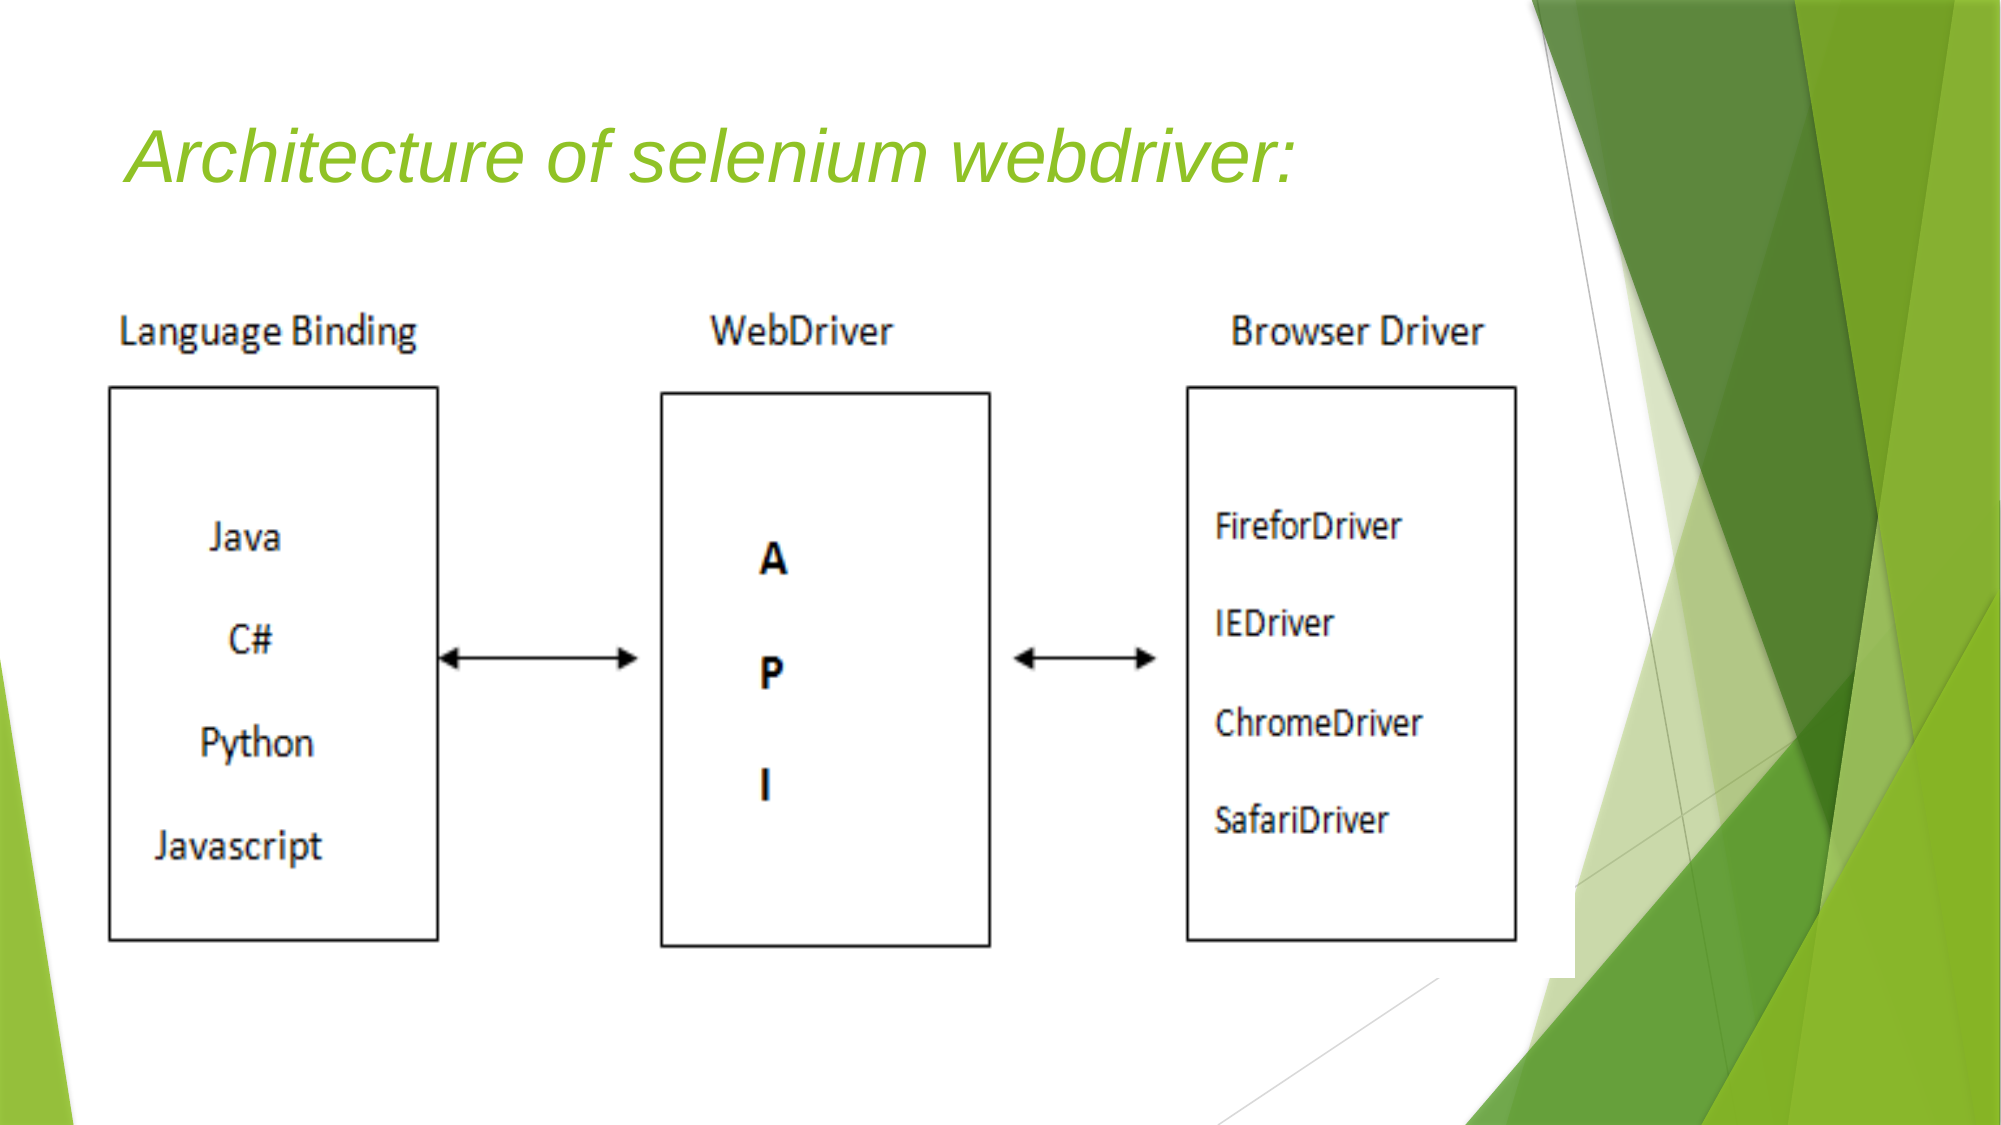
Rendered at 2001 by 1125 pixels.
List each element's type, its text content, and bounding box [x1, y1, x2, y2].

title Architecture of selenium webdriver: [111, 99, 1522, 286]
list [57, 286, 1576, 979]
